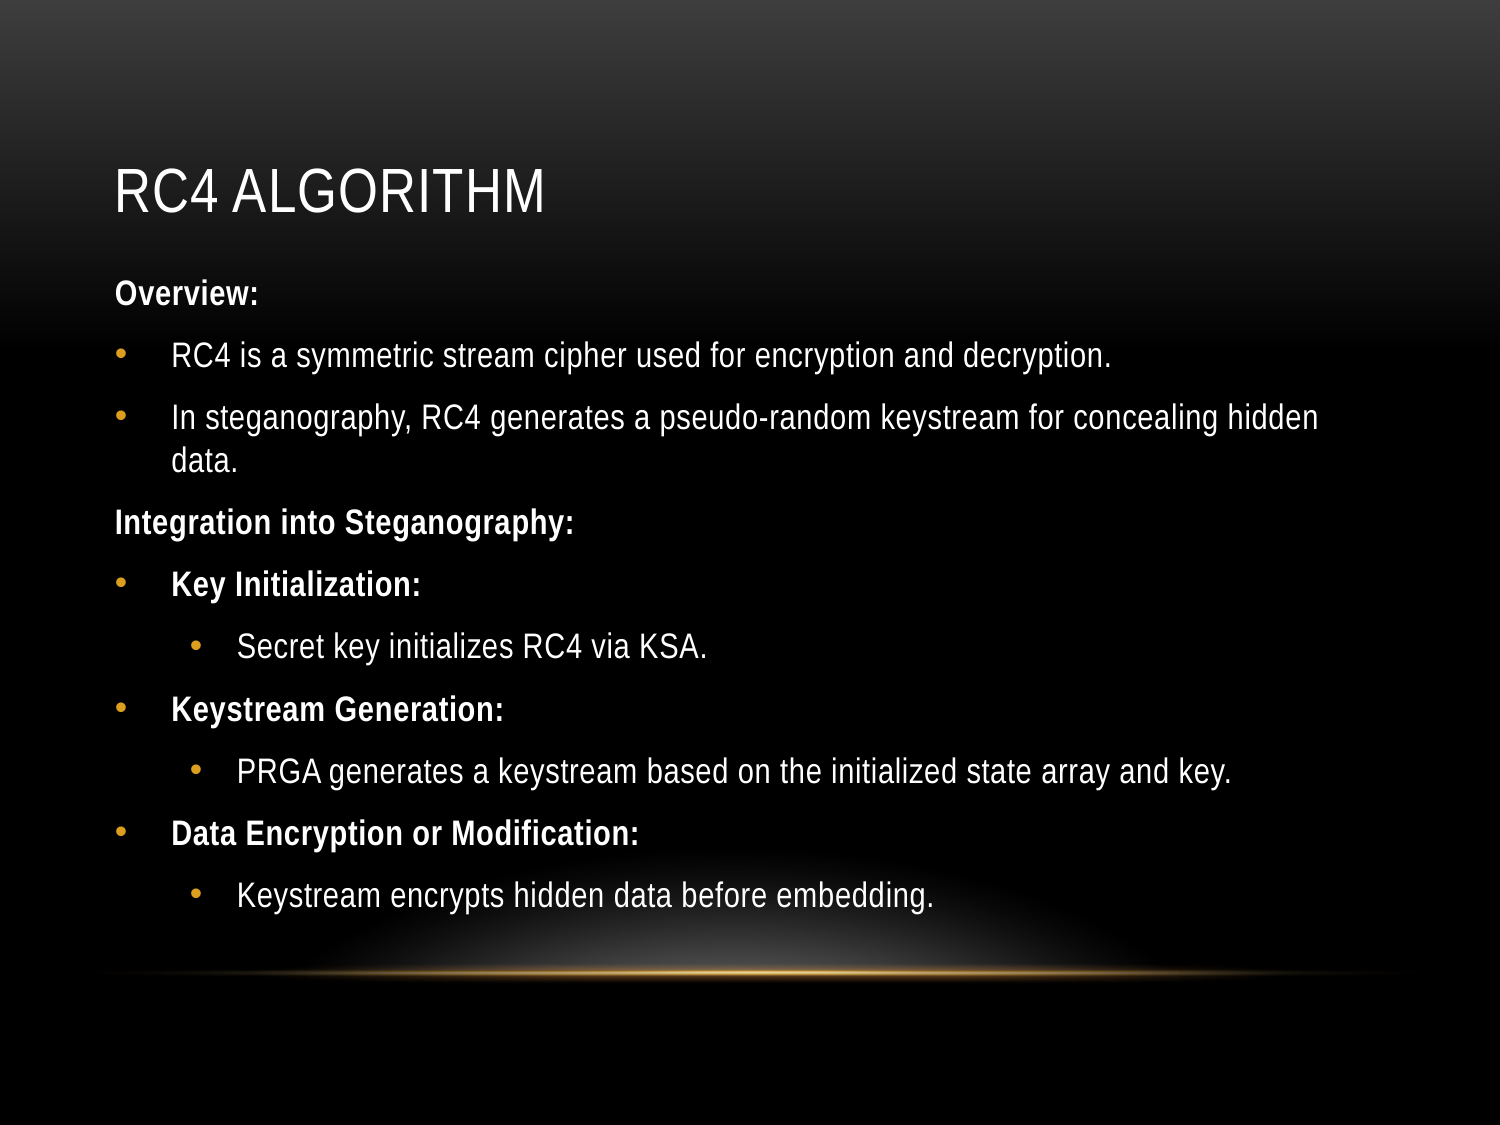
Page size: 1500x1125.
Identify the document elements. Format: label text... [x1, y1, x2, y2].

list Overview: RC4 is a symmetric stream cipher used for encryption and decryption. In steganography, RC4 generates a pseudo-random keystream for concealing hidden data. Integration into Steganography: Key Initialization: Secret key initializes RC4 via KSA. Keystream Generation: PRGA generates a keystream based on the initialized state array and key. Data Encryption or Modification: Keystream encrypts hidden data before embedding. [99, 262, 1400, 938]
picture [0, 0, 1500, 1125]
title RC4 Algorithm [99, 45, 1400, 233]
